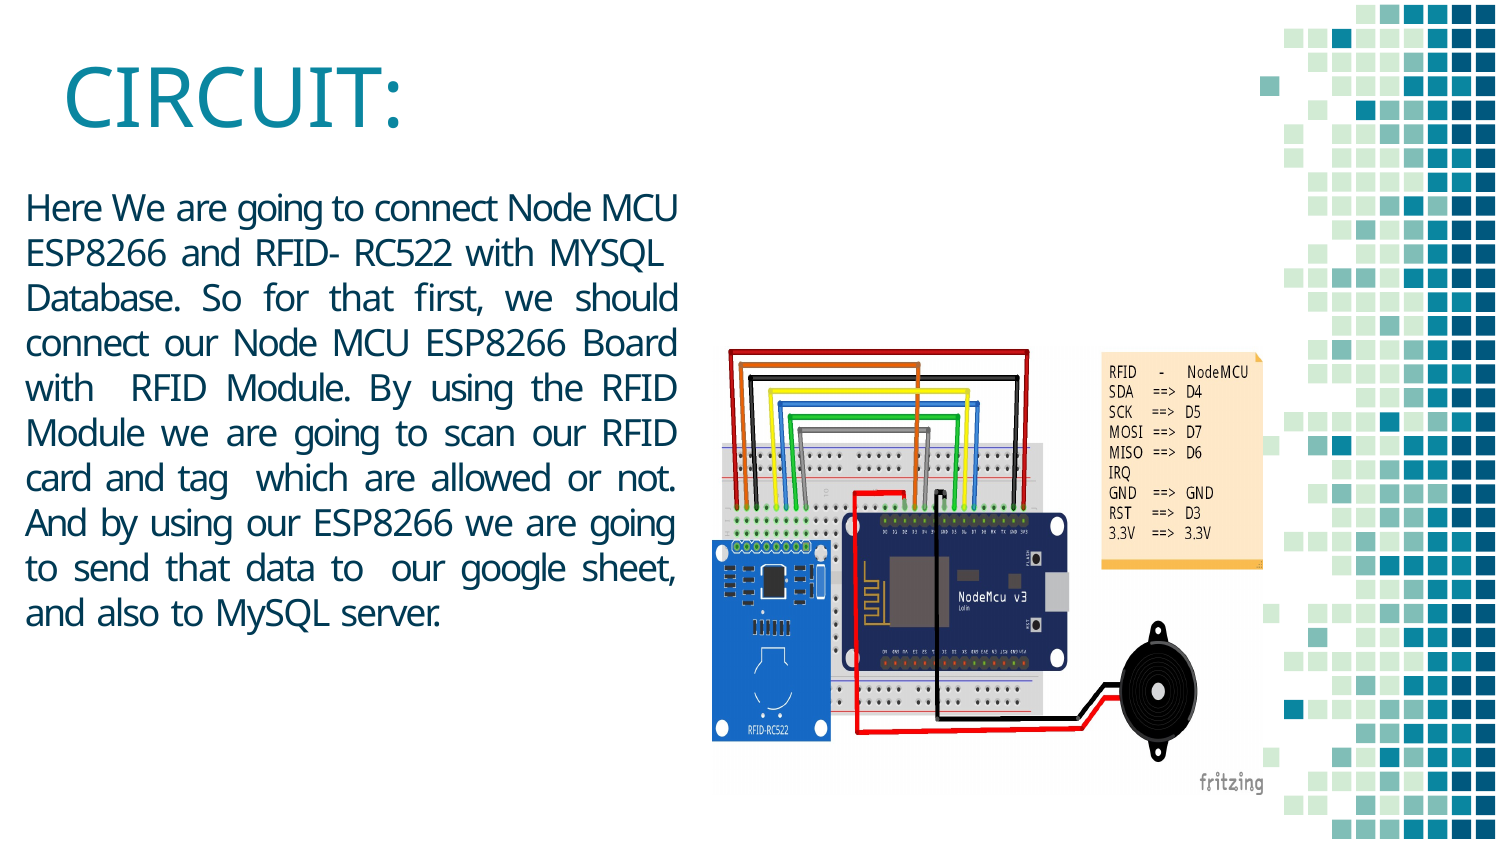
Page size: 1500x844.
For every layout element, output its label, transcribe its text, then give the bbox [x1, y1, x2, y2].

title CIRCUIT: [62, 43, 1133, 145]
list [712, 346, 1263, 795]
list Here We are going to connect Node MCU ESP8266 and RFID- RC522 with MYSQL Database. So for that first, we should connect our Node MCU ESP8266 Board with RFID Module. By using the RFID Module we are going to scan our RFID card and tag which are allowed or not. And by using our ESP8266 we are going to send that data to our google sheet, and also to MySQL server. [24, 184, 678, 685]
